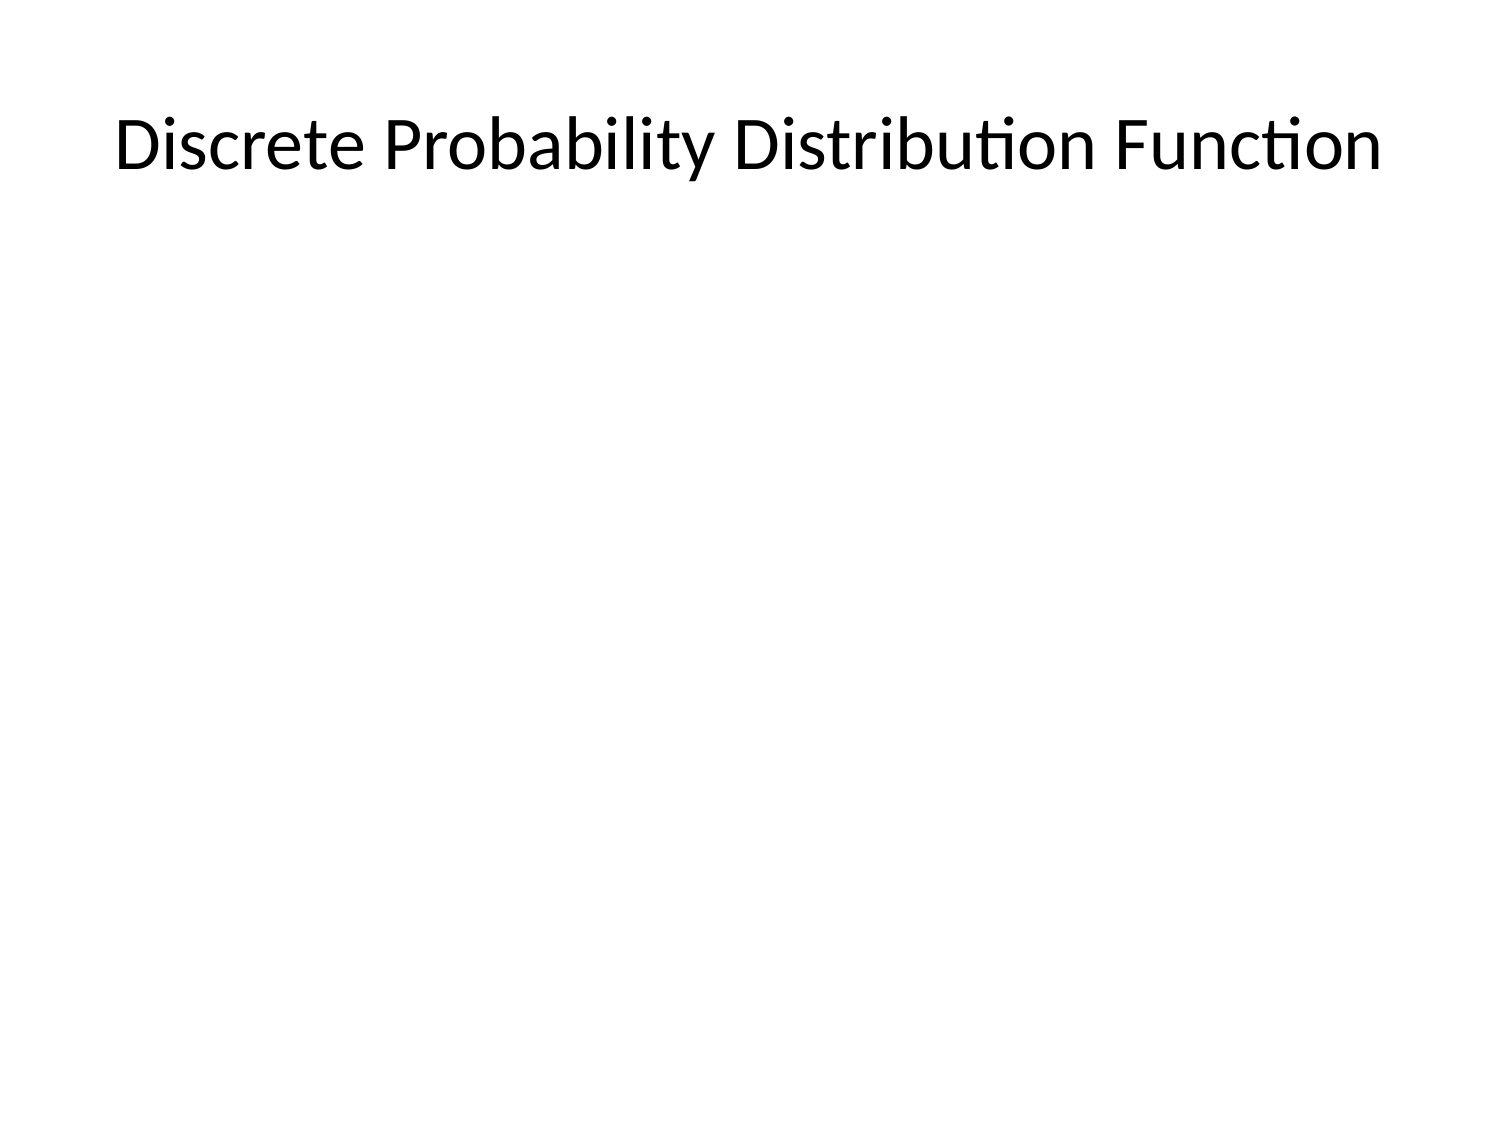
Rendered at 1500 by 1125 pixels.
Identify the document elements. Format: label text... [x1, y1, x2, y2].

title Discrete Probability Distribution Function [75, 45, 1425, 233]
